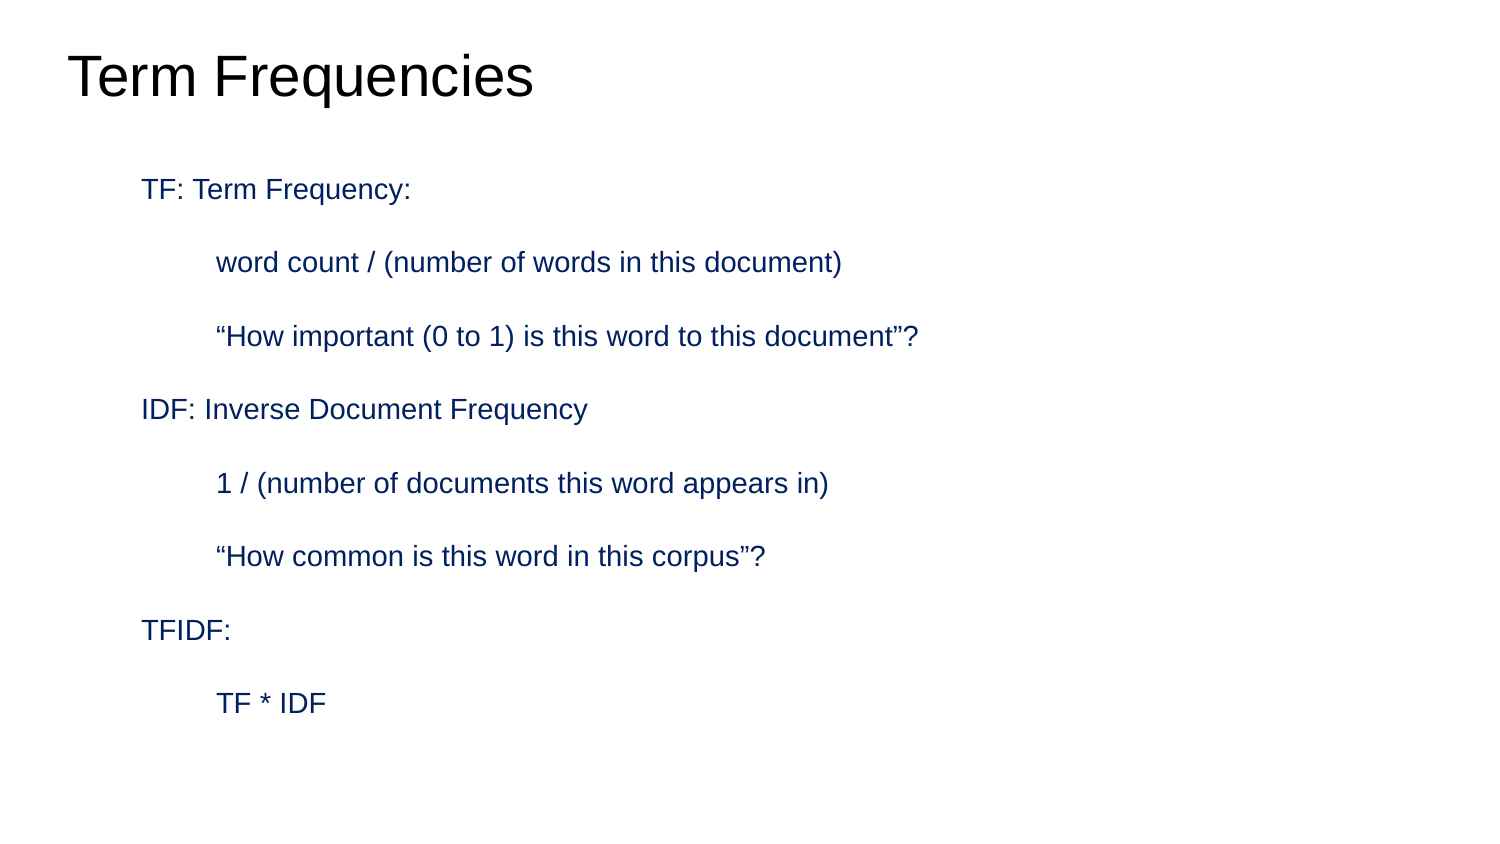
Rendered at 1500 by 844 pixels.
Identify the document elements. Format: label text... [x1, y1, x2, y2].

title Term Frequencies [52, 23, 1451, 118]
list TF: Term Frequency: word count / (number of words in this document) “How important (0 to 1) is this word to this document”? IDF: Inverse Document Frequency 1 / (number of documents this word appears in) “How common is this word in this corpus”? TFIDF: TF * IDF [51, 150, 1449, 750]
